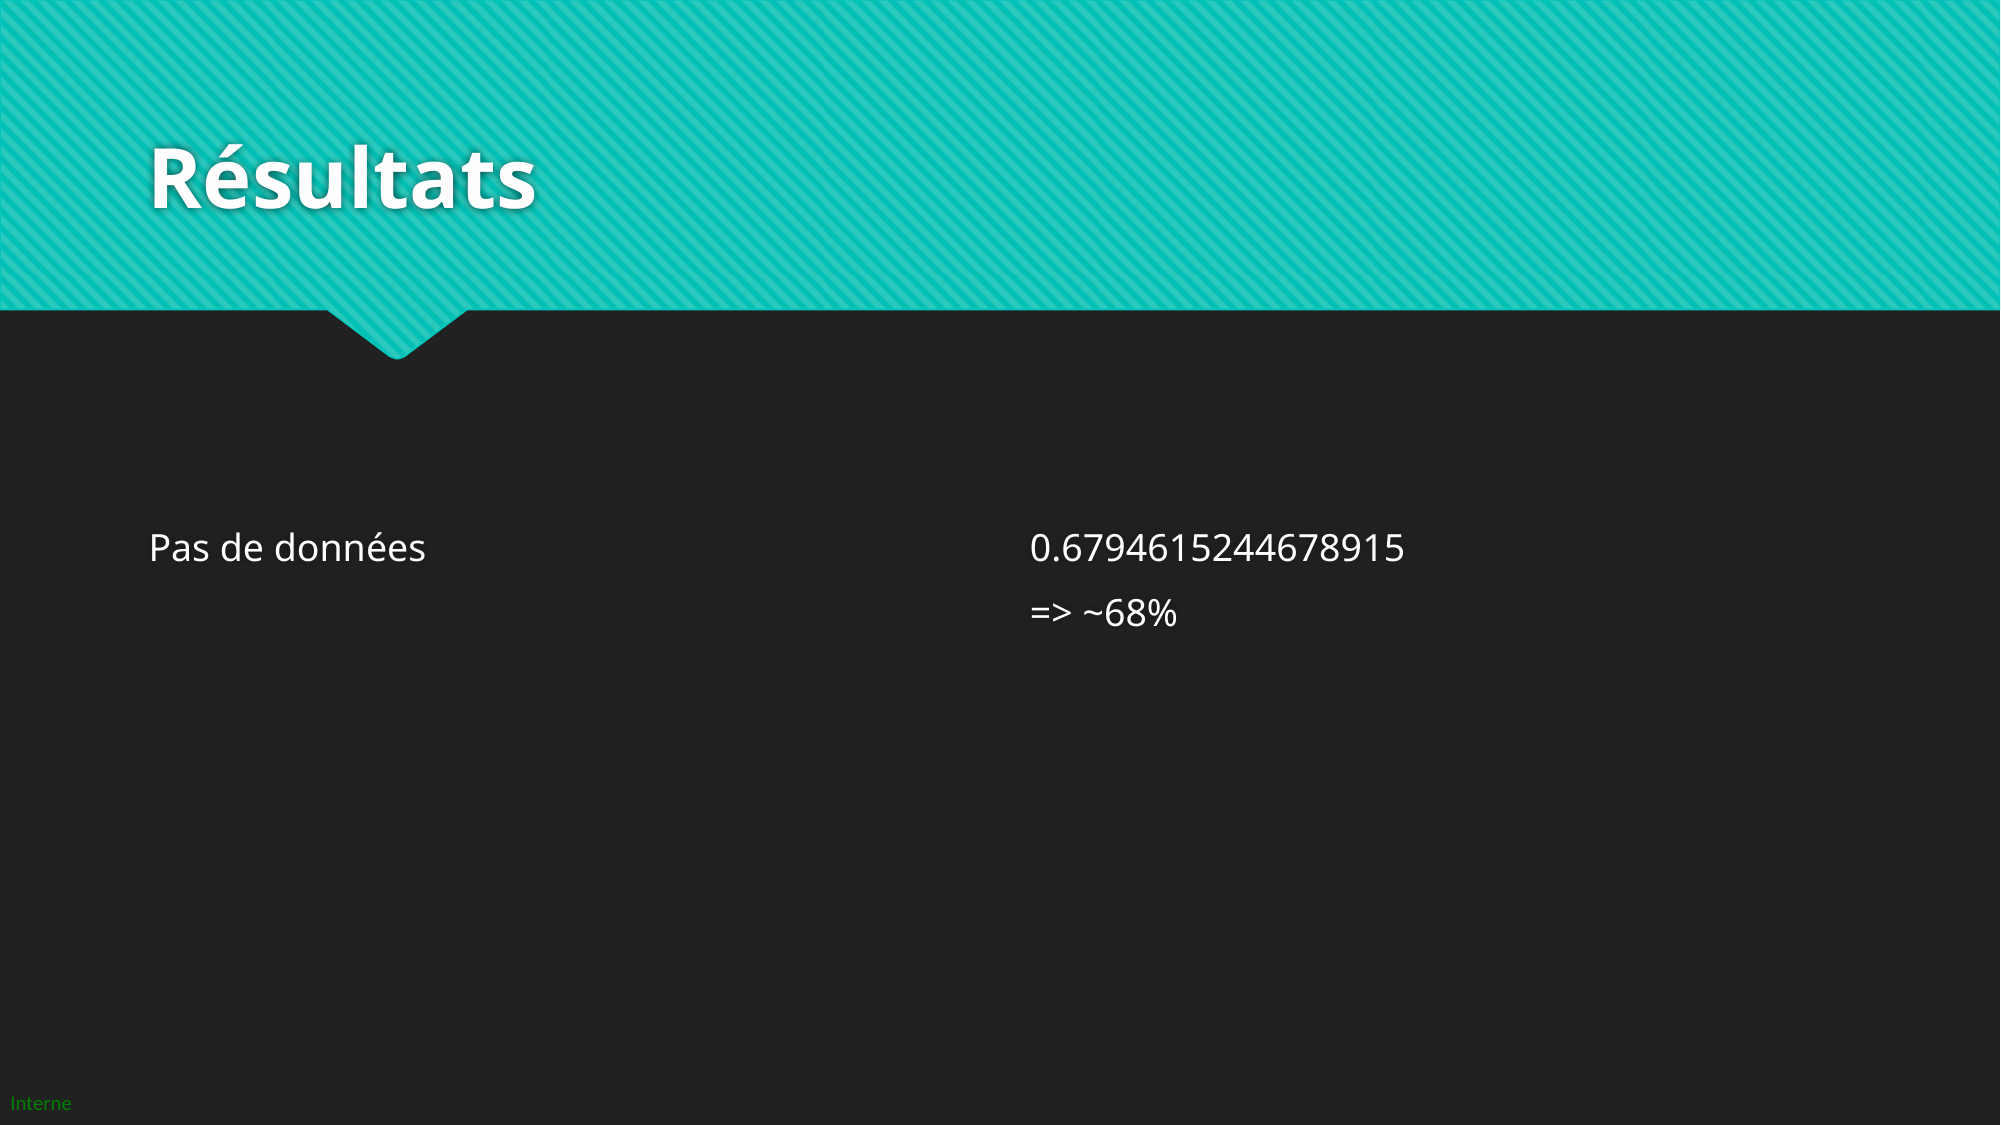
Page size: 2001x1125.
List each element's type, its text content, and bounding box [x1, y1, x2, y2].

title Résultats [132, 73, 1868, 233]
list 0.6794615244678915 => ~68% [1014, 451, 1868, 962]
list Pas de données [133, 451, 985, 962]
